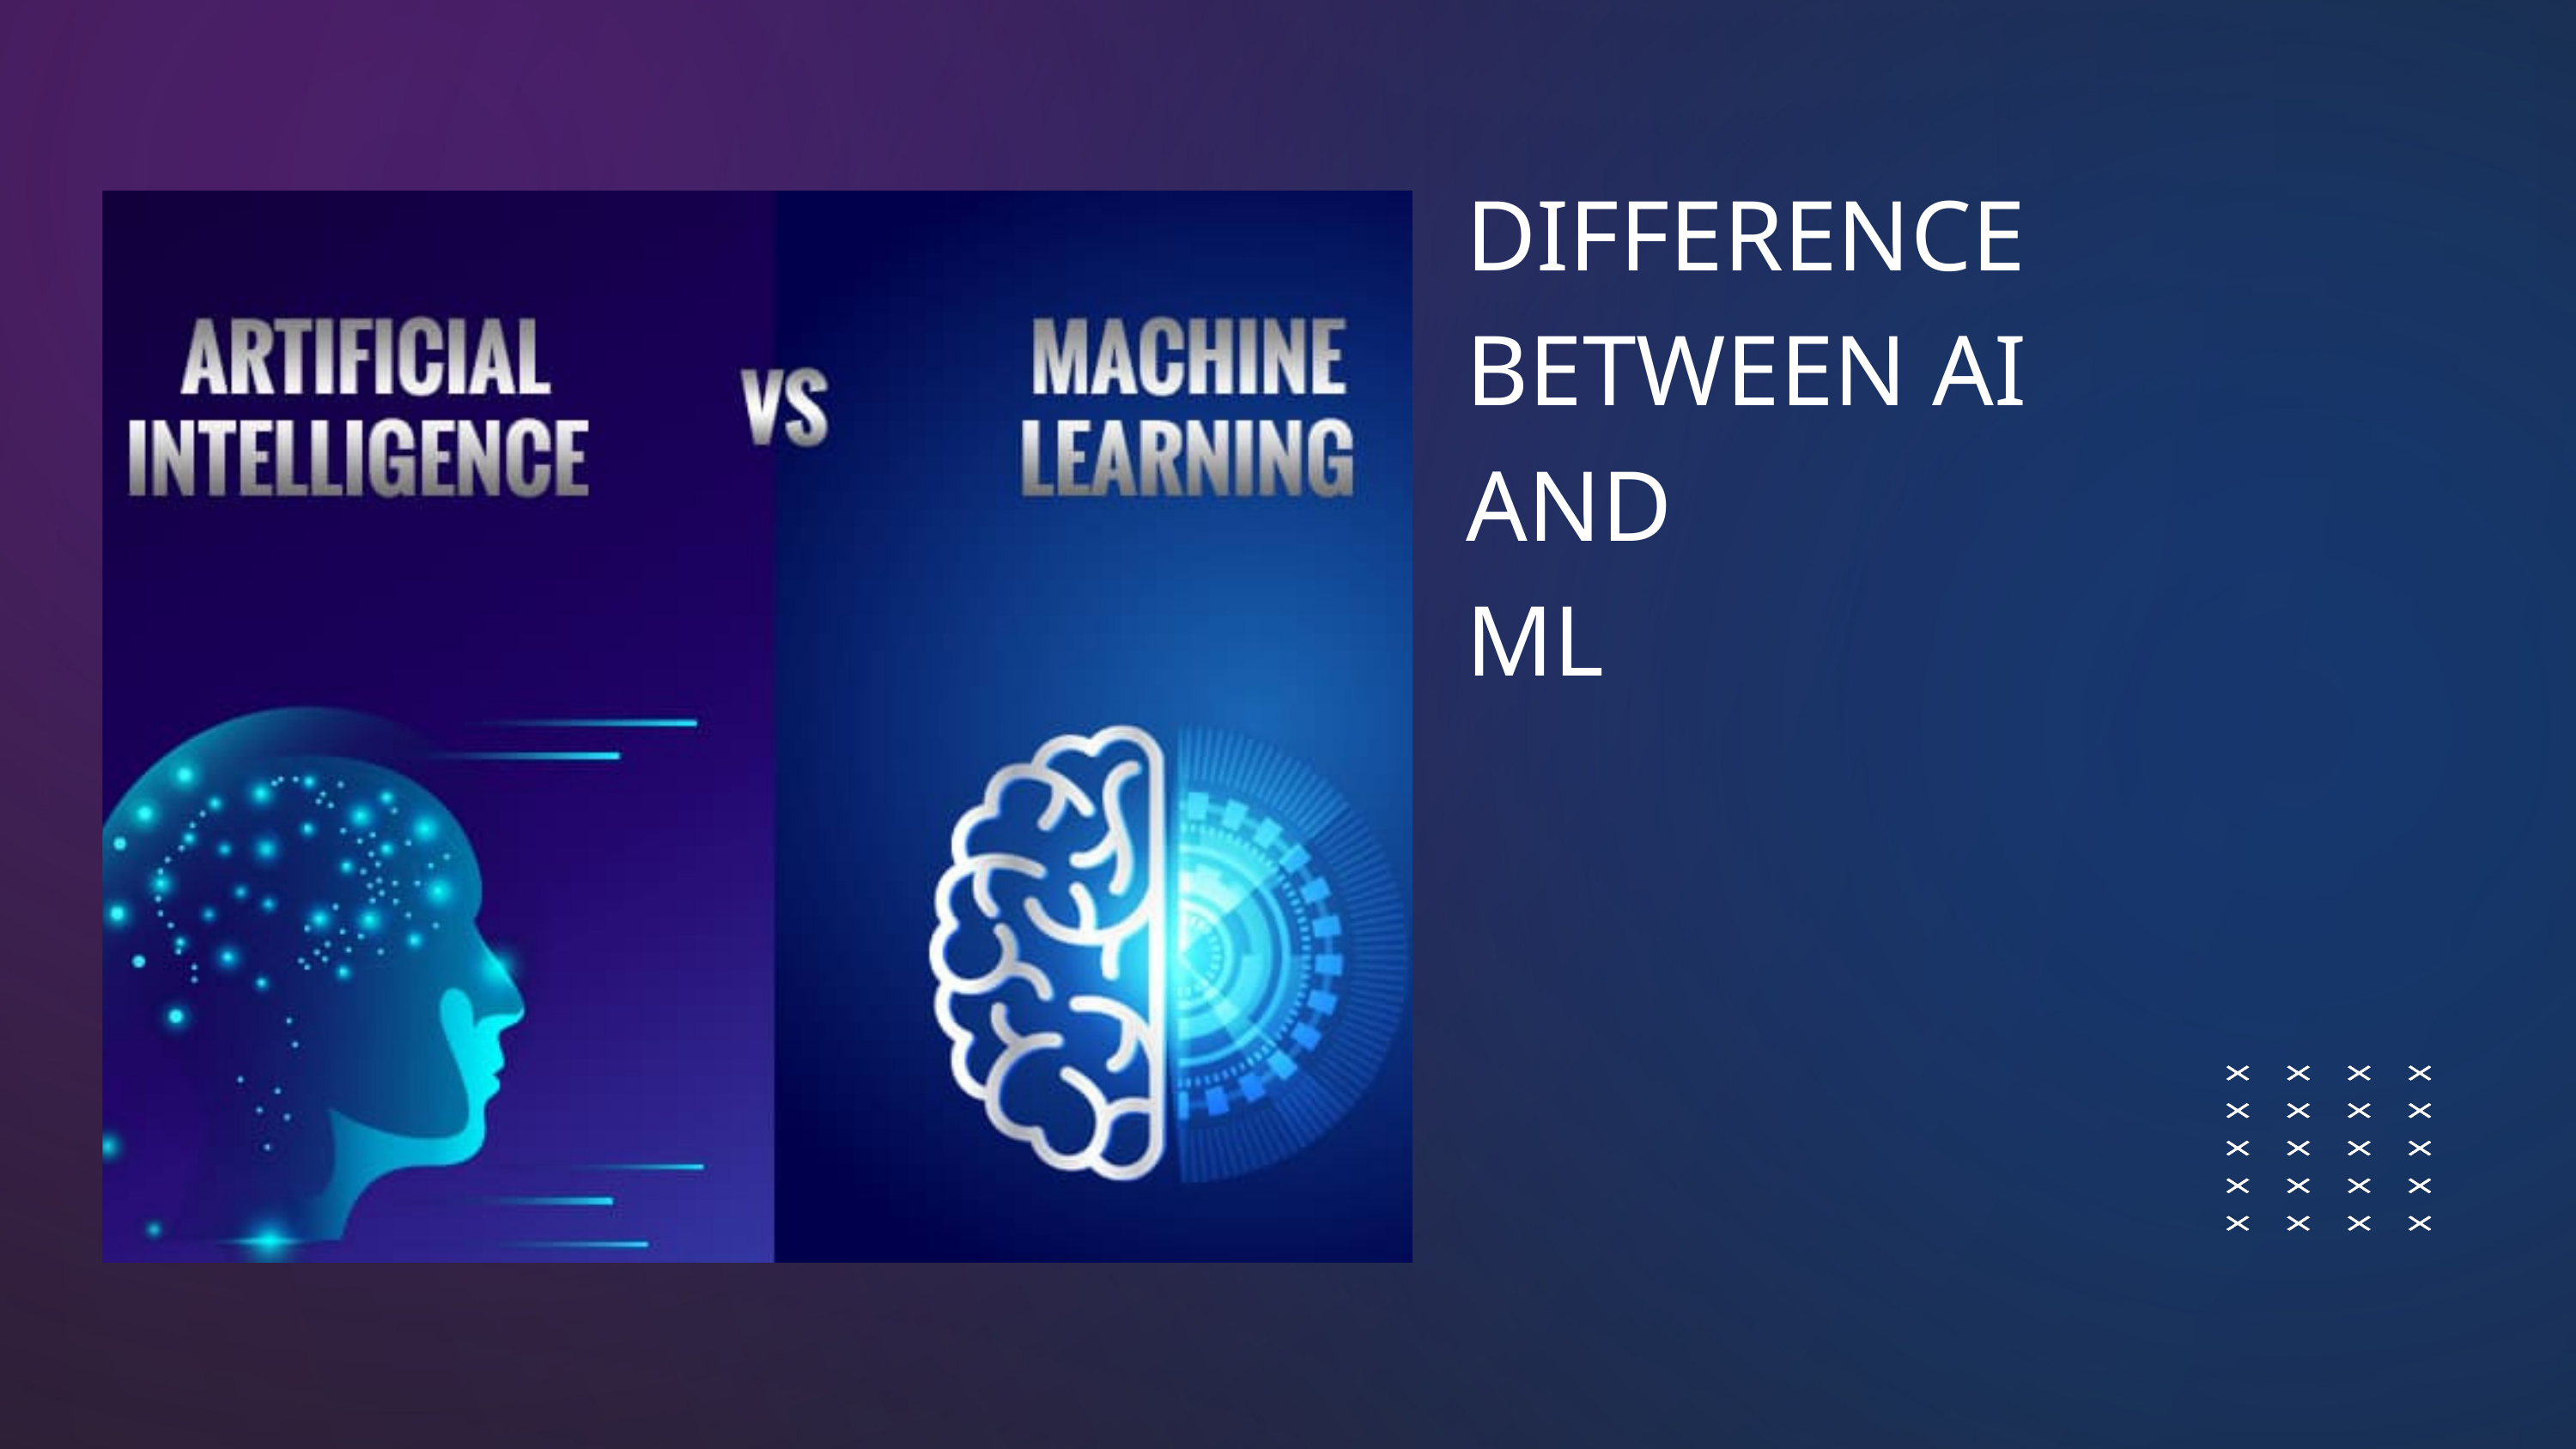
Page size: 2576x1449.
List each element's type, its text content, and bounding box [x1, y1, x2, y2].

text_box DIFFERENCE BETWEEN AI AND ML [1466, 155, 2432, 696]
text_box [0, 0, 2576, 1449]
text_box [102, 191, 1413, 1264]
text_box [2226, 1065, 2432, 1231]
